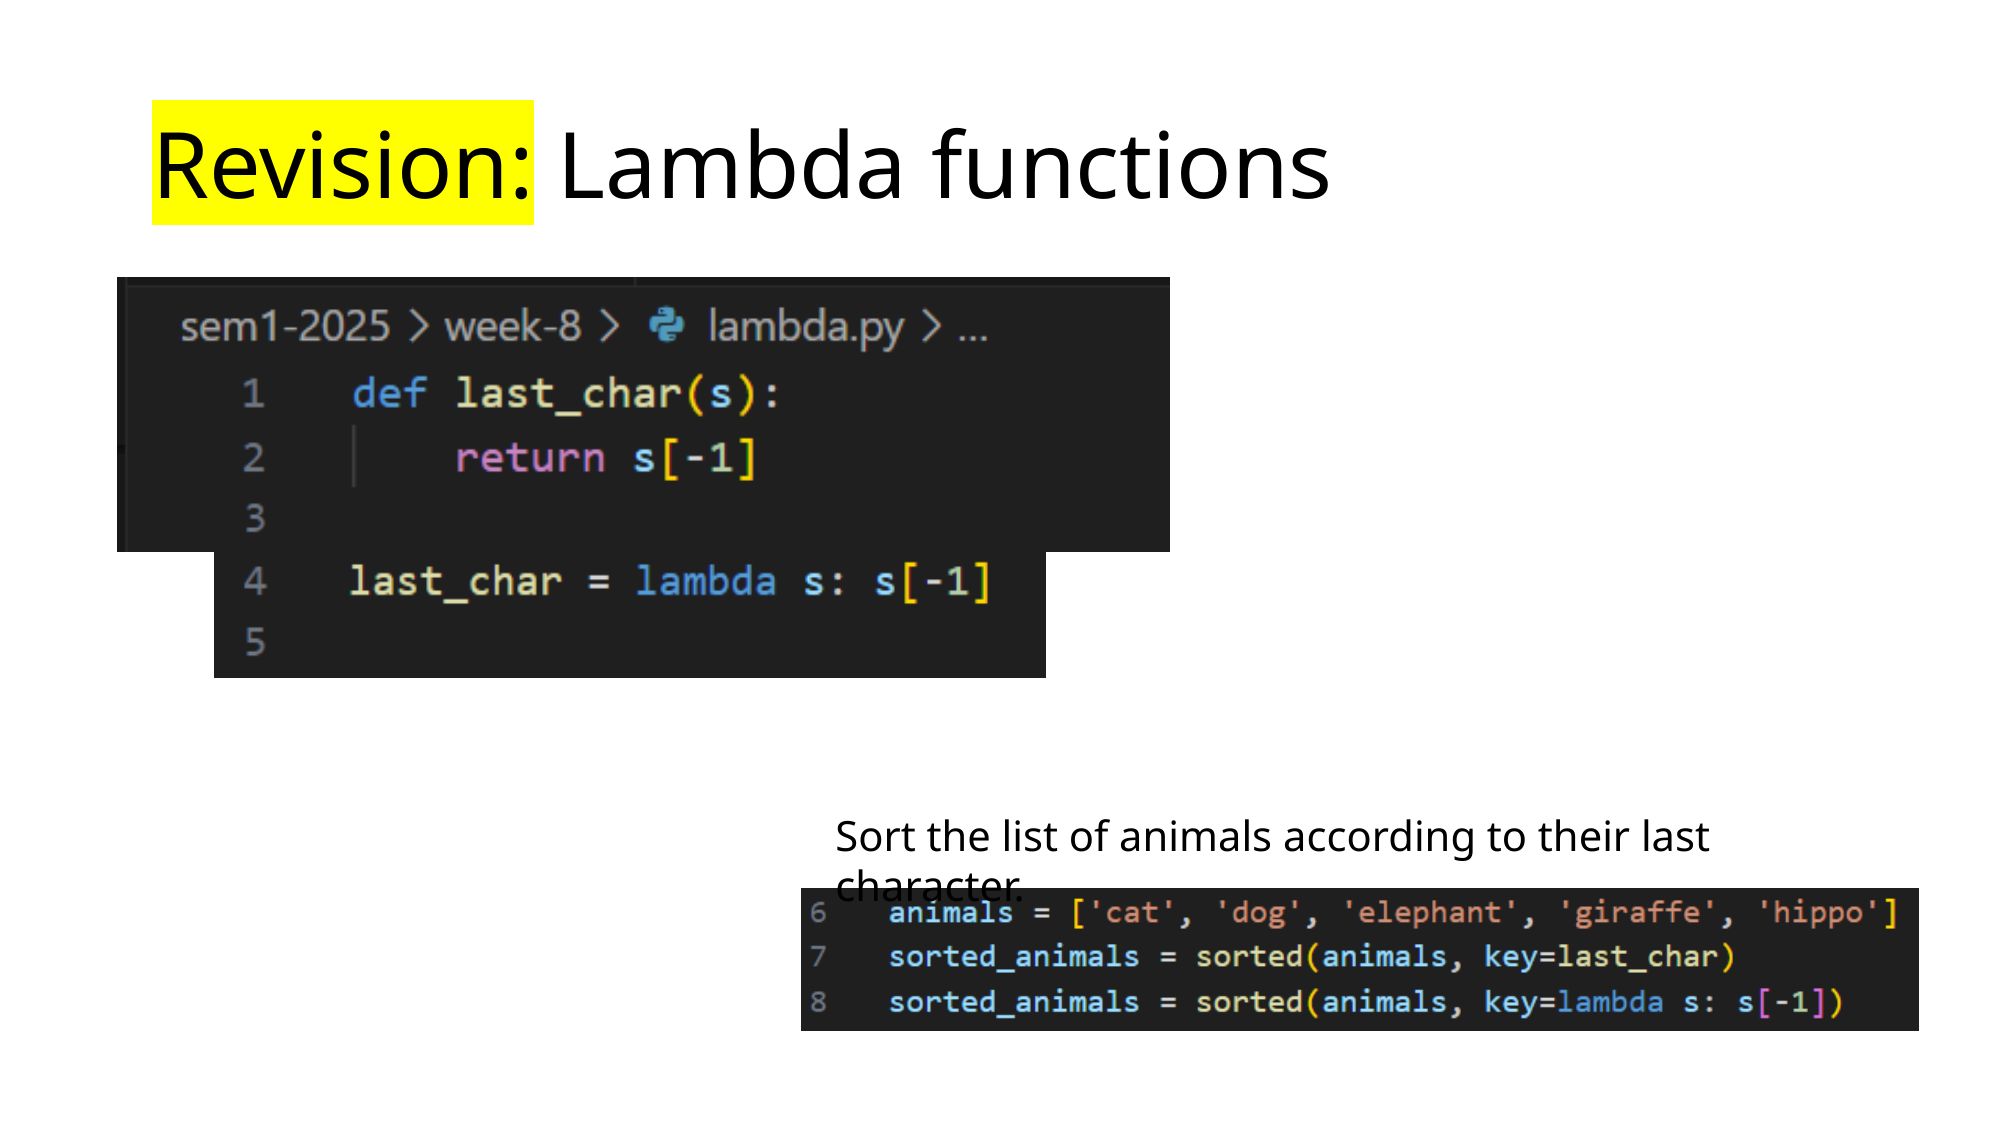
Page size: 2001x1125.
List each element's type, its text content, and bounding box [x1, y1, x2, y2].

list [116, 277, 1170, 552]
text_box Sort the list of animals according to their last character. [820, 801, 1850, 887]
picture [213, 488, 1047, 678]
picture [800, 887, 1920, 1032]
title Revision: Lambda functions [137, 59, 1863, 278]
